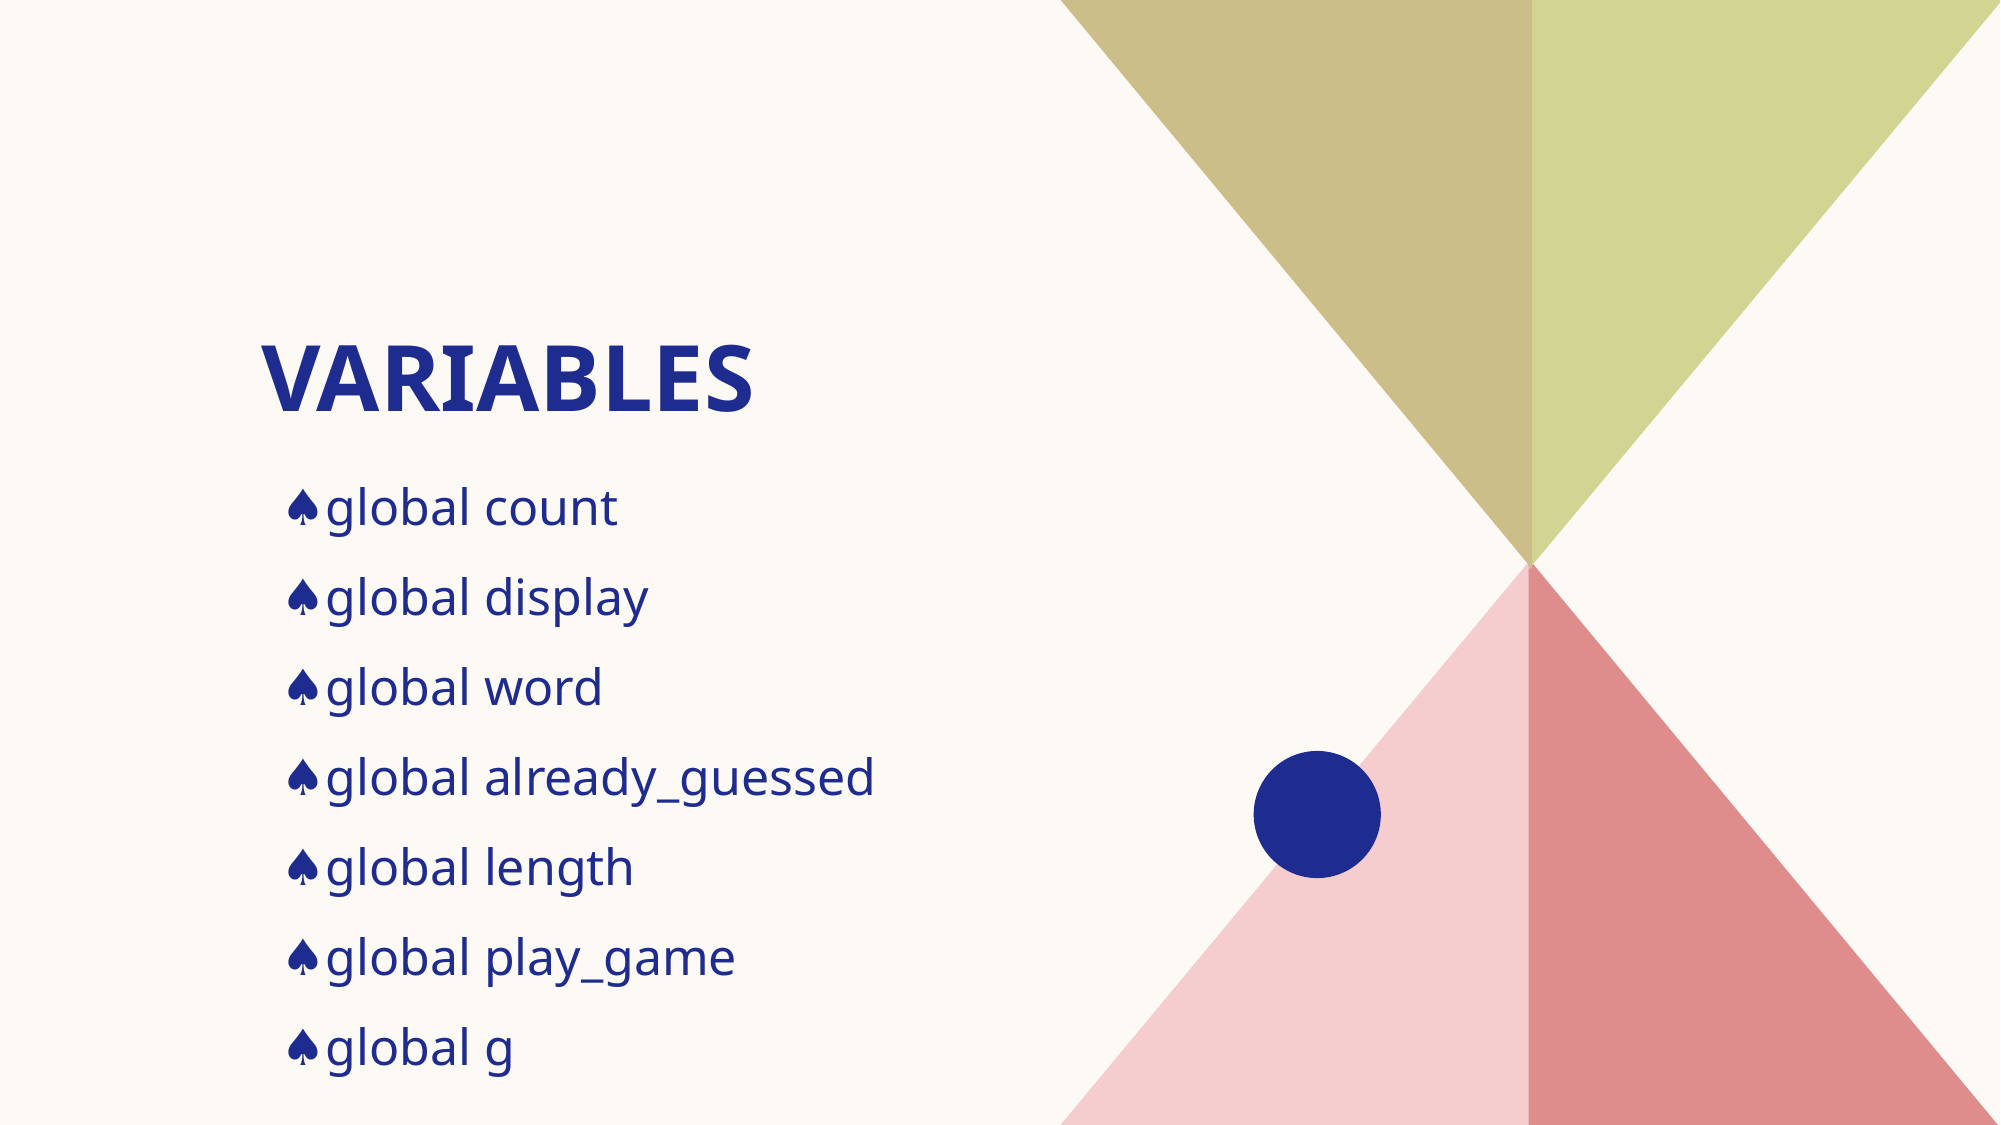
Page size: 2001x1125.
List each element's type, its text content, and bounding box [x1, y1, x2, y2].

title VARIABLES [246, 311, 1180, 438]
list ♠️global count ♠️global display ♠️global word ♠️global already_guessed ♠️global length ♠️global play_game ♠️global g [213, 438, 961, 1061]
